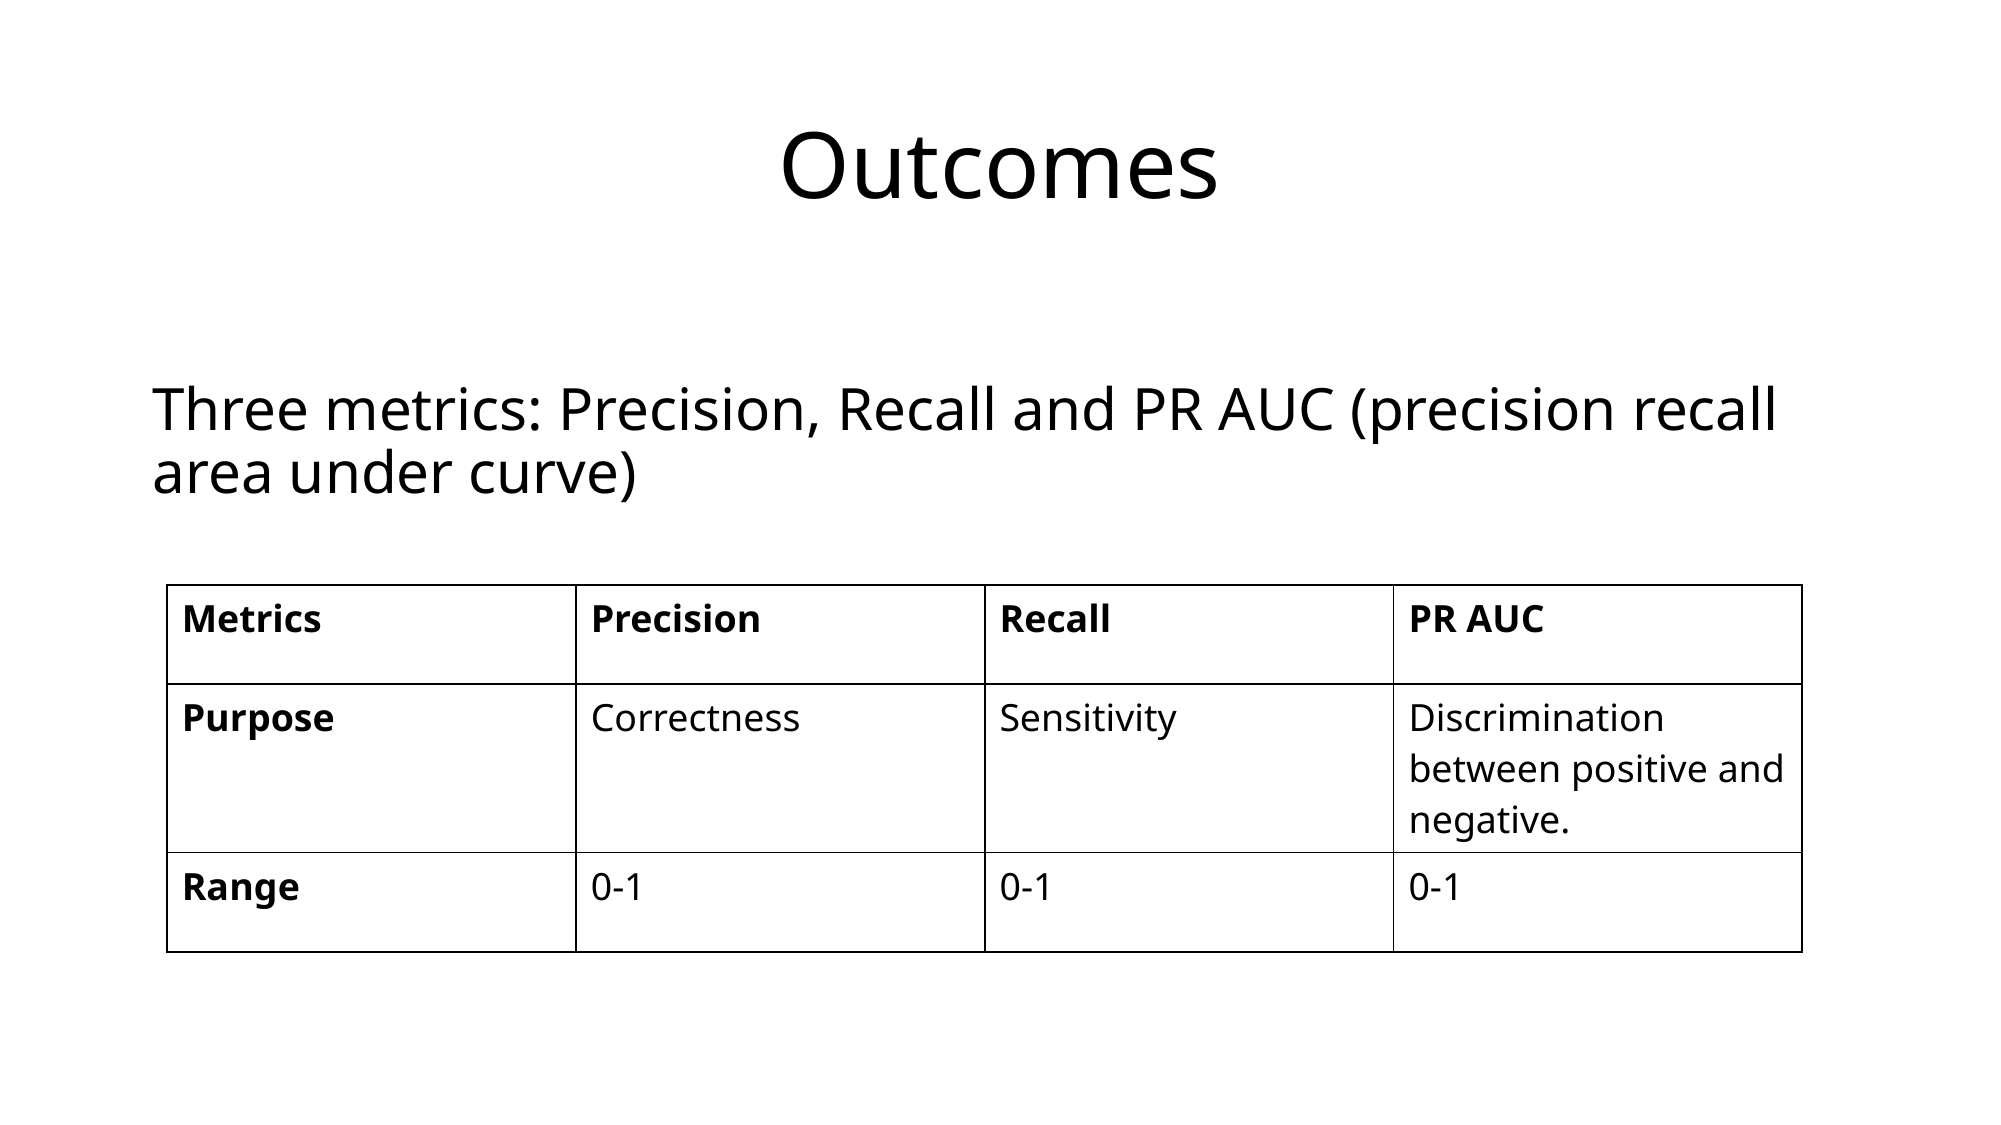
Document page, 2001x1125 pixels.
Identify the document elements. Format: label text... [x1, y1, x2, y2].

table_header Precision [577, 586, 984, 683]
table_header Metrics [168, 586, 575, 683]
table_header Recall [986, 586, 1393, 683]
table_cell Range [168, 853, 575, 951]
table_cell 0-1 [1394, 853, 1801, 951]
table_cell Sensitivity [986, 685, 1393, 852]
table_header PR AUC [1394, 586, 1801, 683]
list Three metrics: Precision, Recall and PR AUC (precision recall area under curve) [137, 372, 1863, 1014]
table_cell 0-1 [577, 853, 984, 951]
table_cell Correctness [577, 685, 984, 852]
table_cell 0-1 [986, 853, 1393, 951]
table_cell Discrimination between positive and negative. [1394, 685, 1801, 852]
table_cell Purpose [168, 685, 575, 852]
title Outcomes [137, 59, 1863, 278]
